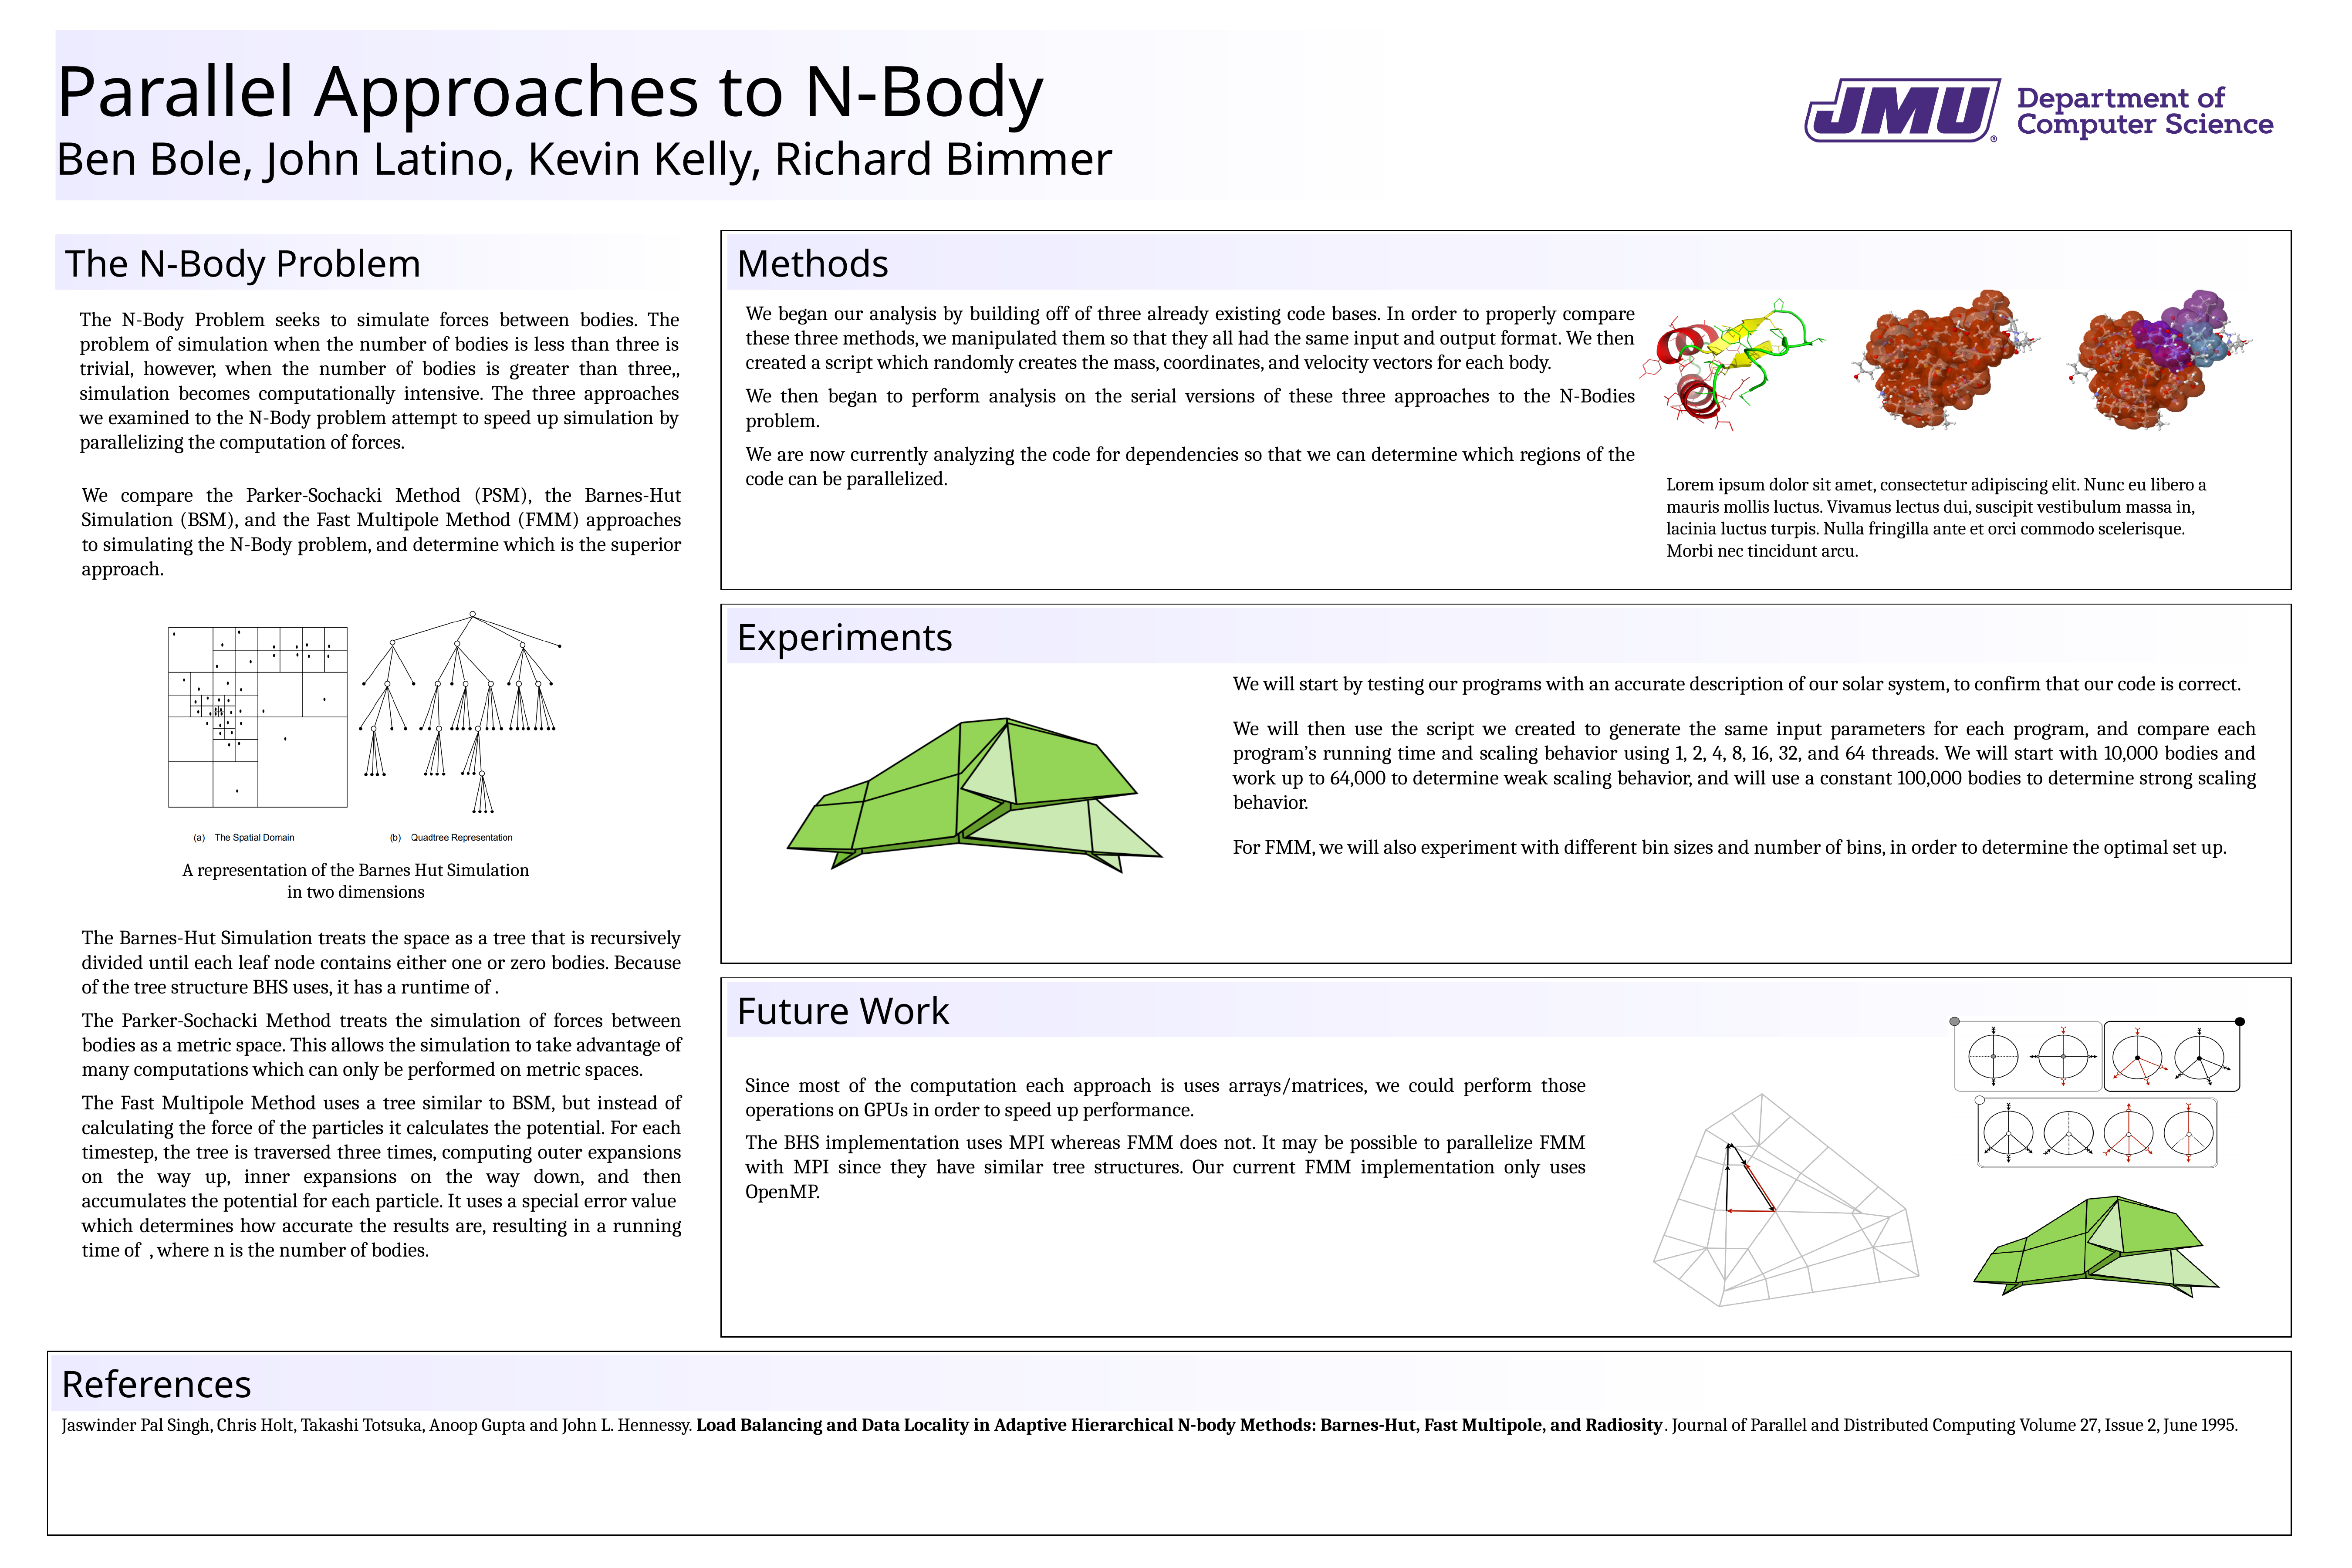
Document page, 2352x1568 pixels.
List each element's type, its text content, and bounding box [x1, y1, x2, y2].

text_box Methods [727, 234, 2286, 290]
picture [782, 713, 1170, 885]
text_box The N-Body Problem seeks to simulate forces between bodies. The problem of simulation when the number of bodies is less than three is trivial, however, when the number of bodies is greater than three,, simulation becomes computationally intensive. The three approaches we examined to the N-Body problem attempt to speed up simulation by parallelizing the computation of forces. [79, 306, 680, 453]
text_box Experiments [727, 608, 2286, 663]
text_box The N-Body Problem [55, 234, 697, 290]
text_box [79, 986, 680, 1325]
text_box References [51, 1355, 1744, 1411]
picture [1650, 1092, 1922, 1309]
text_box [721, 977, 2291, 1337]
text_box Lorem ipsum dolor sit amet, consectetur adipiscing elit. Nunc eu libero a mauris mollis luctus. Vivamus lectus dui, suscipit vestibulum massa in, lacinia luctus turpis. Nulla fringilla ante et orci commodo scelerisque. Morbi nec tincidunt arcu. [1666, 472, 2224, 582]
text_box Future Work [727, 982, 2286, 1037]
picture [1947, 1015, 2247, 1170]
text_box A representation of the Barnes Hut Simulation in two dimensions [176, 857, 536, 902]
text_box [721, 604, 2291, 963]
text_box We began our analysis by building off of three already existing code bases. In order to properly compare these three methods, we manipulated them so that they all had the same input and output format. We then created a script which randomly creates the mass, coordinates, and velocity vectors for each body. We then began to perform analysis on the serial versions of these three approaches to the N-Bodies problem. We are now currently analyzing the code for dependencies so that we can determine which regions of the code can be parallelized. [746, 300, 1636, 572]
text_box Since most of the computation each approach is uses arrays/matrices, we could perform those operations on GPUs in order to speed up performance. The BHS implementation uses MPI whereas FMM does not. It may be possible to parallelize FMM with MPI since they have similar tree structures. Our current FMM implementation only uses OpenMP. [746, 1071, 1587, 1308]
text_box [47, 1351, 2291, 1535]
picture [1970, 1193, 2224, 1305]
text_box Parallel Approaches to N-Body Ben Bole, John Latino, Kevin Kelly, Richard Bimmer [55, 30, 1417, 200]
text_box We will start by testing our programs with an accurate description of our solar system, to confirm that our code is correct. We will then use the script we created to generate the same input parameters for each program, and compare each program’s running time and scaling behavior using 1, 2, 4, 8, 16, 32, and 64 threads. We will start with 10,000 bodies and work up to 64,000 to determine weak scaling behavior, and will use a constant 100,000 bodies to determine strong scaling behavior. For FMM, we will also experiment with different bin sizes and number of bins, in order to determine the optimal set up. [1233, 670, 2257, 886]
text_box [721, 230, 2291, 590]
picture [150, 603, 580, 850]
picture [1634, 285, 2256, 438]
text_box Jaswinder Pal Singh, Chris Holt, Takashi Totsuka, Anoop Gupta and John L. Hennessy. Load Balancing and Data Locality in Adaptive Hierarchical N-body Methods: Barnes-Hut, Fast Multipole, and Radiosity. Journal of Parallel and Distributed Computing Volume 27, Issue 2, June 1995. [61, 1413, 2280, 1522]
picture [1786, 24, 2292, 196]
